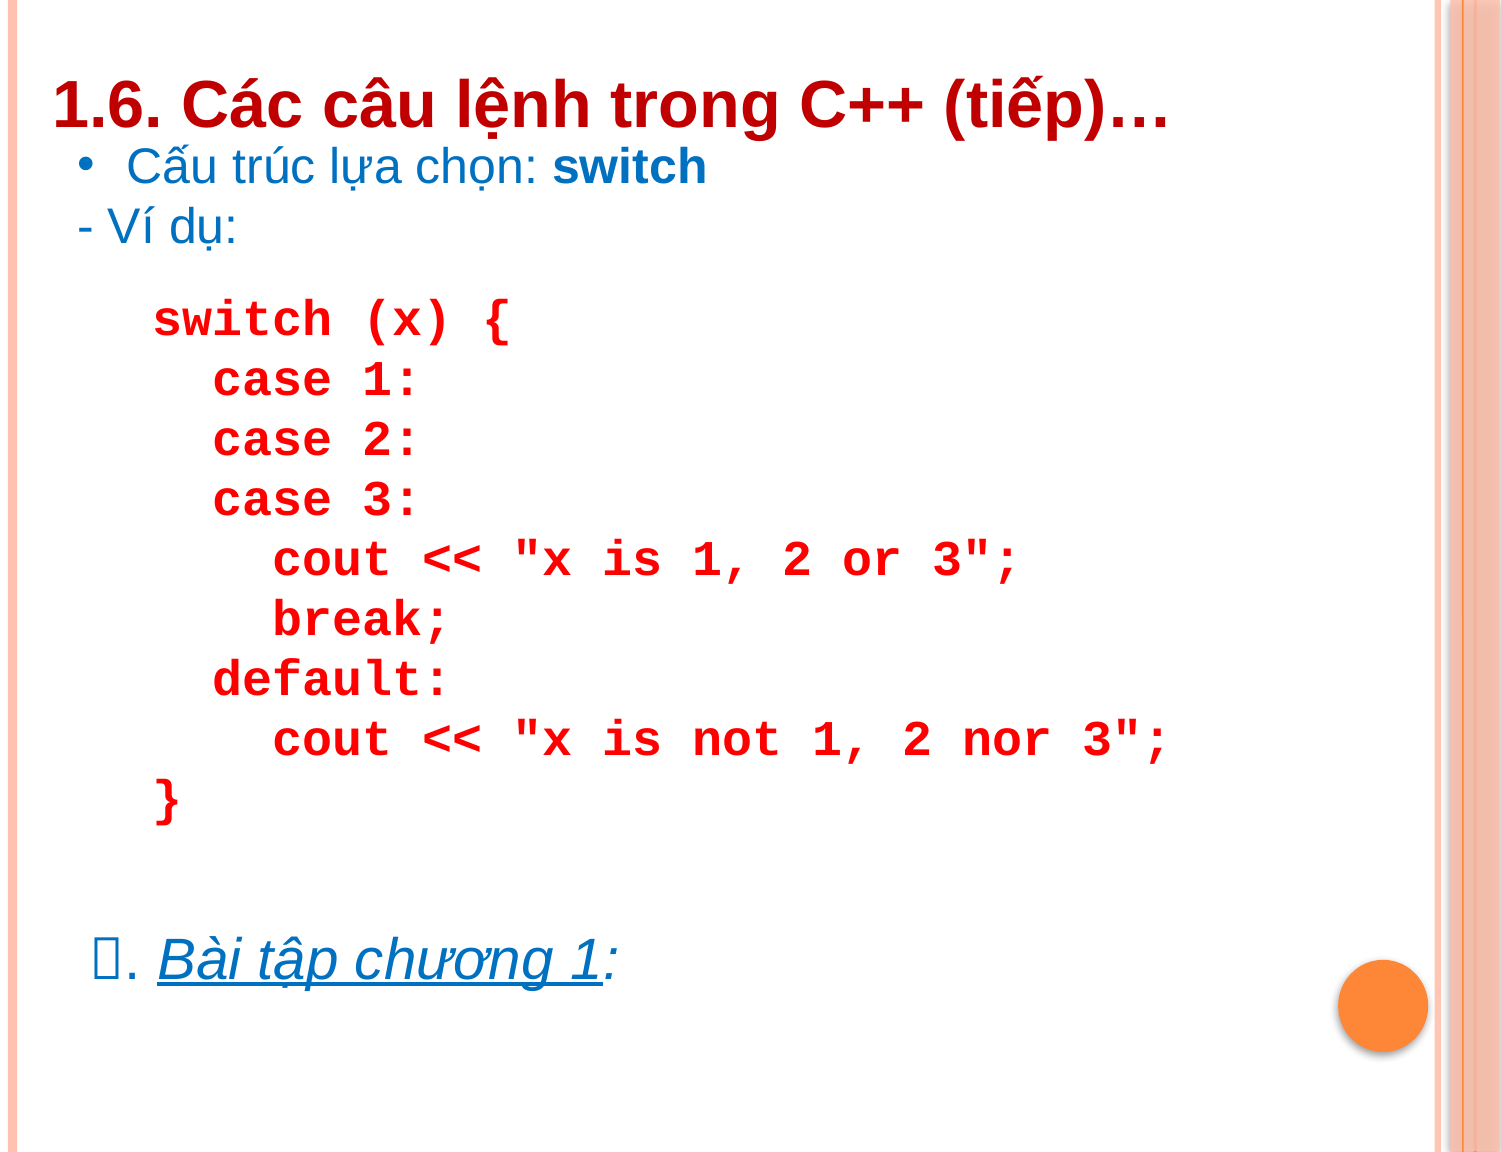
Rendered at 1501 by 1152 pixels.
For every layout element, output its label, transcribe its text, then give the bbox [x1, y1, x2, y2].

text_box 1.6. Các câu lệnh trong C++ (tiếp)… [37, 13, 1326, 149]
text_box . Bài tập chương 1: [75, 913, 963, 999]
text_box switch (x) { case 1: case 2: case 3: cout << "x is 1, 2 or 3"; break; default: cout << "x is not 1, 2 nor 3"; } [62, 277, 1401, 833]
text_box Cấu trúc lựa chọn: switch - Ví dụ: [62, 125, 1426, 261]
